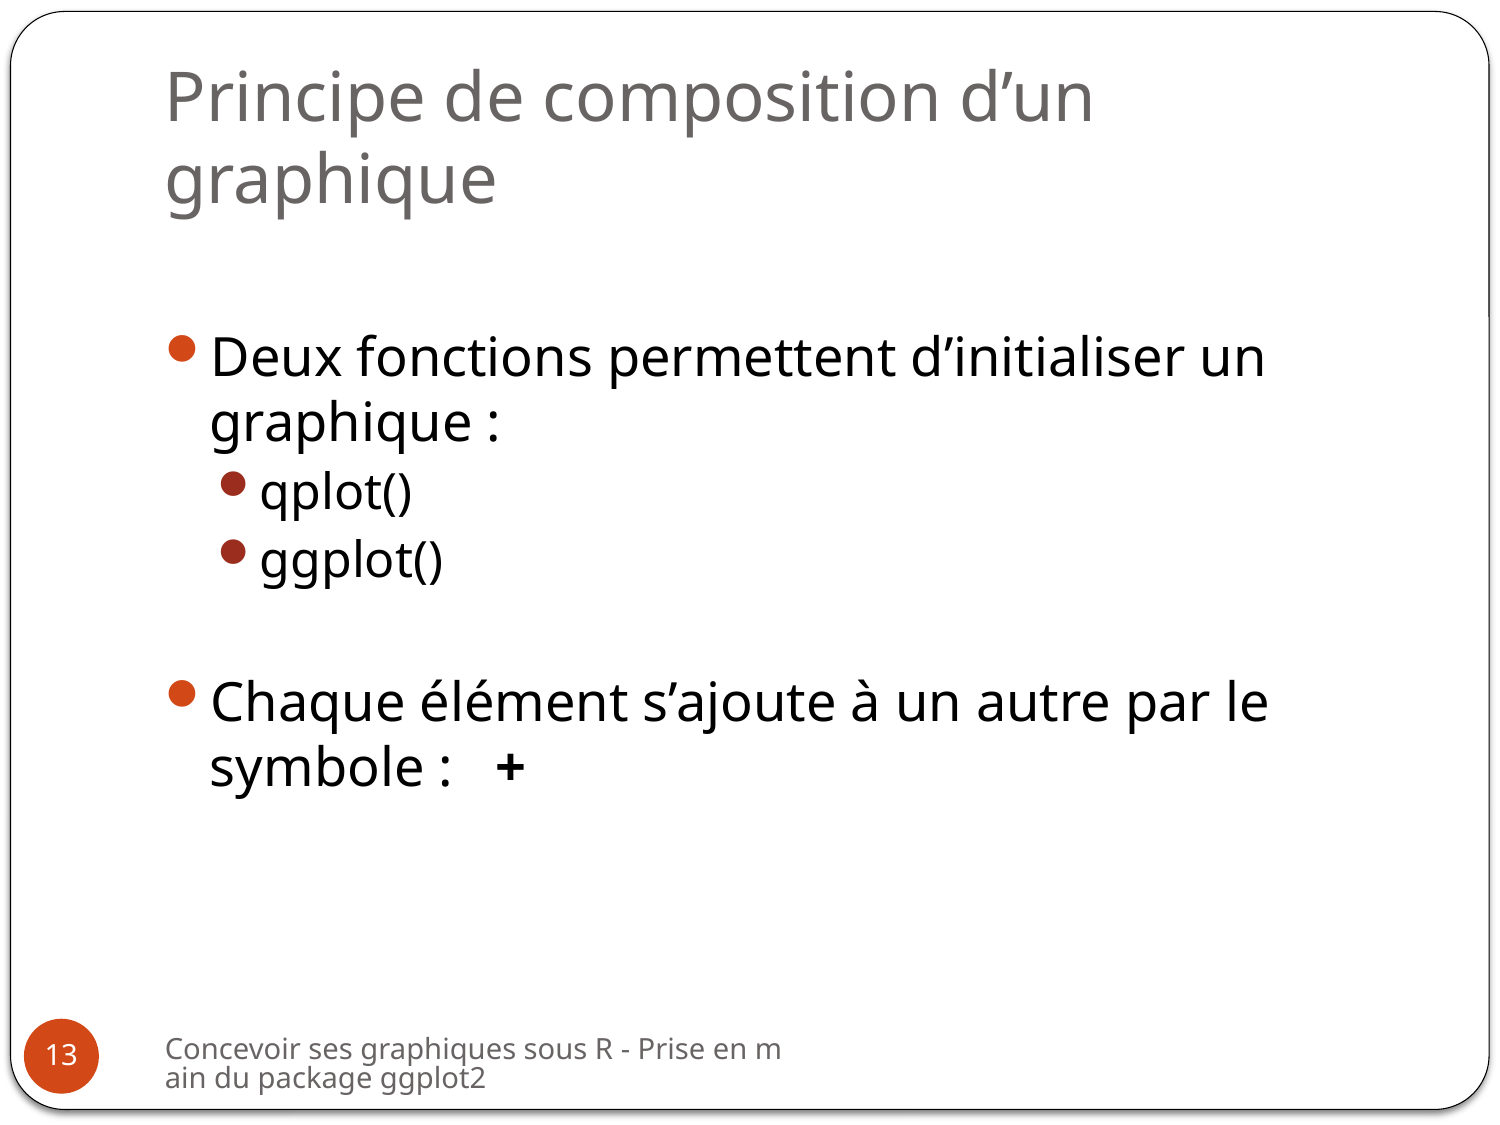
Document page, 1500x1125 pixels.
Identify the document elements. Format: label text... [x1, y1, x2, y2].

title Principe de composition d’un graphique [150, 45, 1425, 233]
footer Concevoir ses graphiques sous R - Prise en main du package ggplot2 [150, 1012, 800, 1088]
list Deux fonctions permettent d’initialiser un graphique : qplot() ggplot() Chaque élément s’ajoute à un autre par le symbole : + [150, 237, 1425, 988]
slide_number 13 [23, 1018, 99, 1094]
